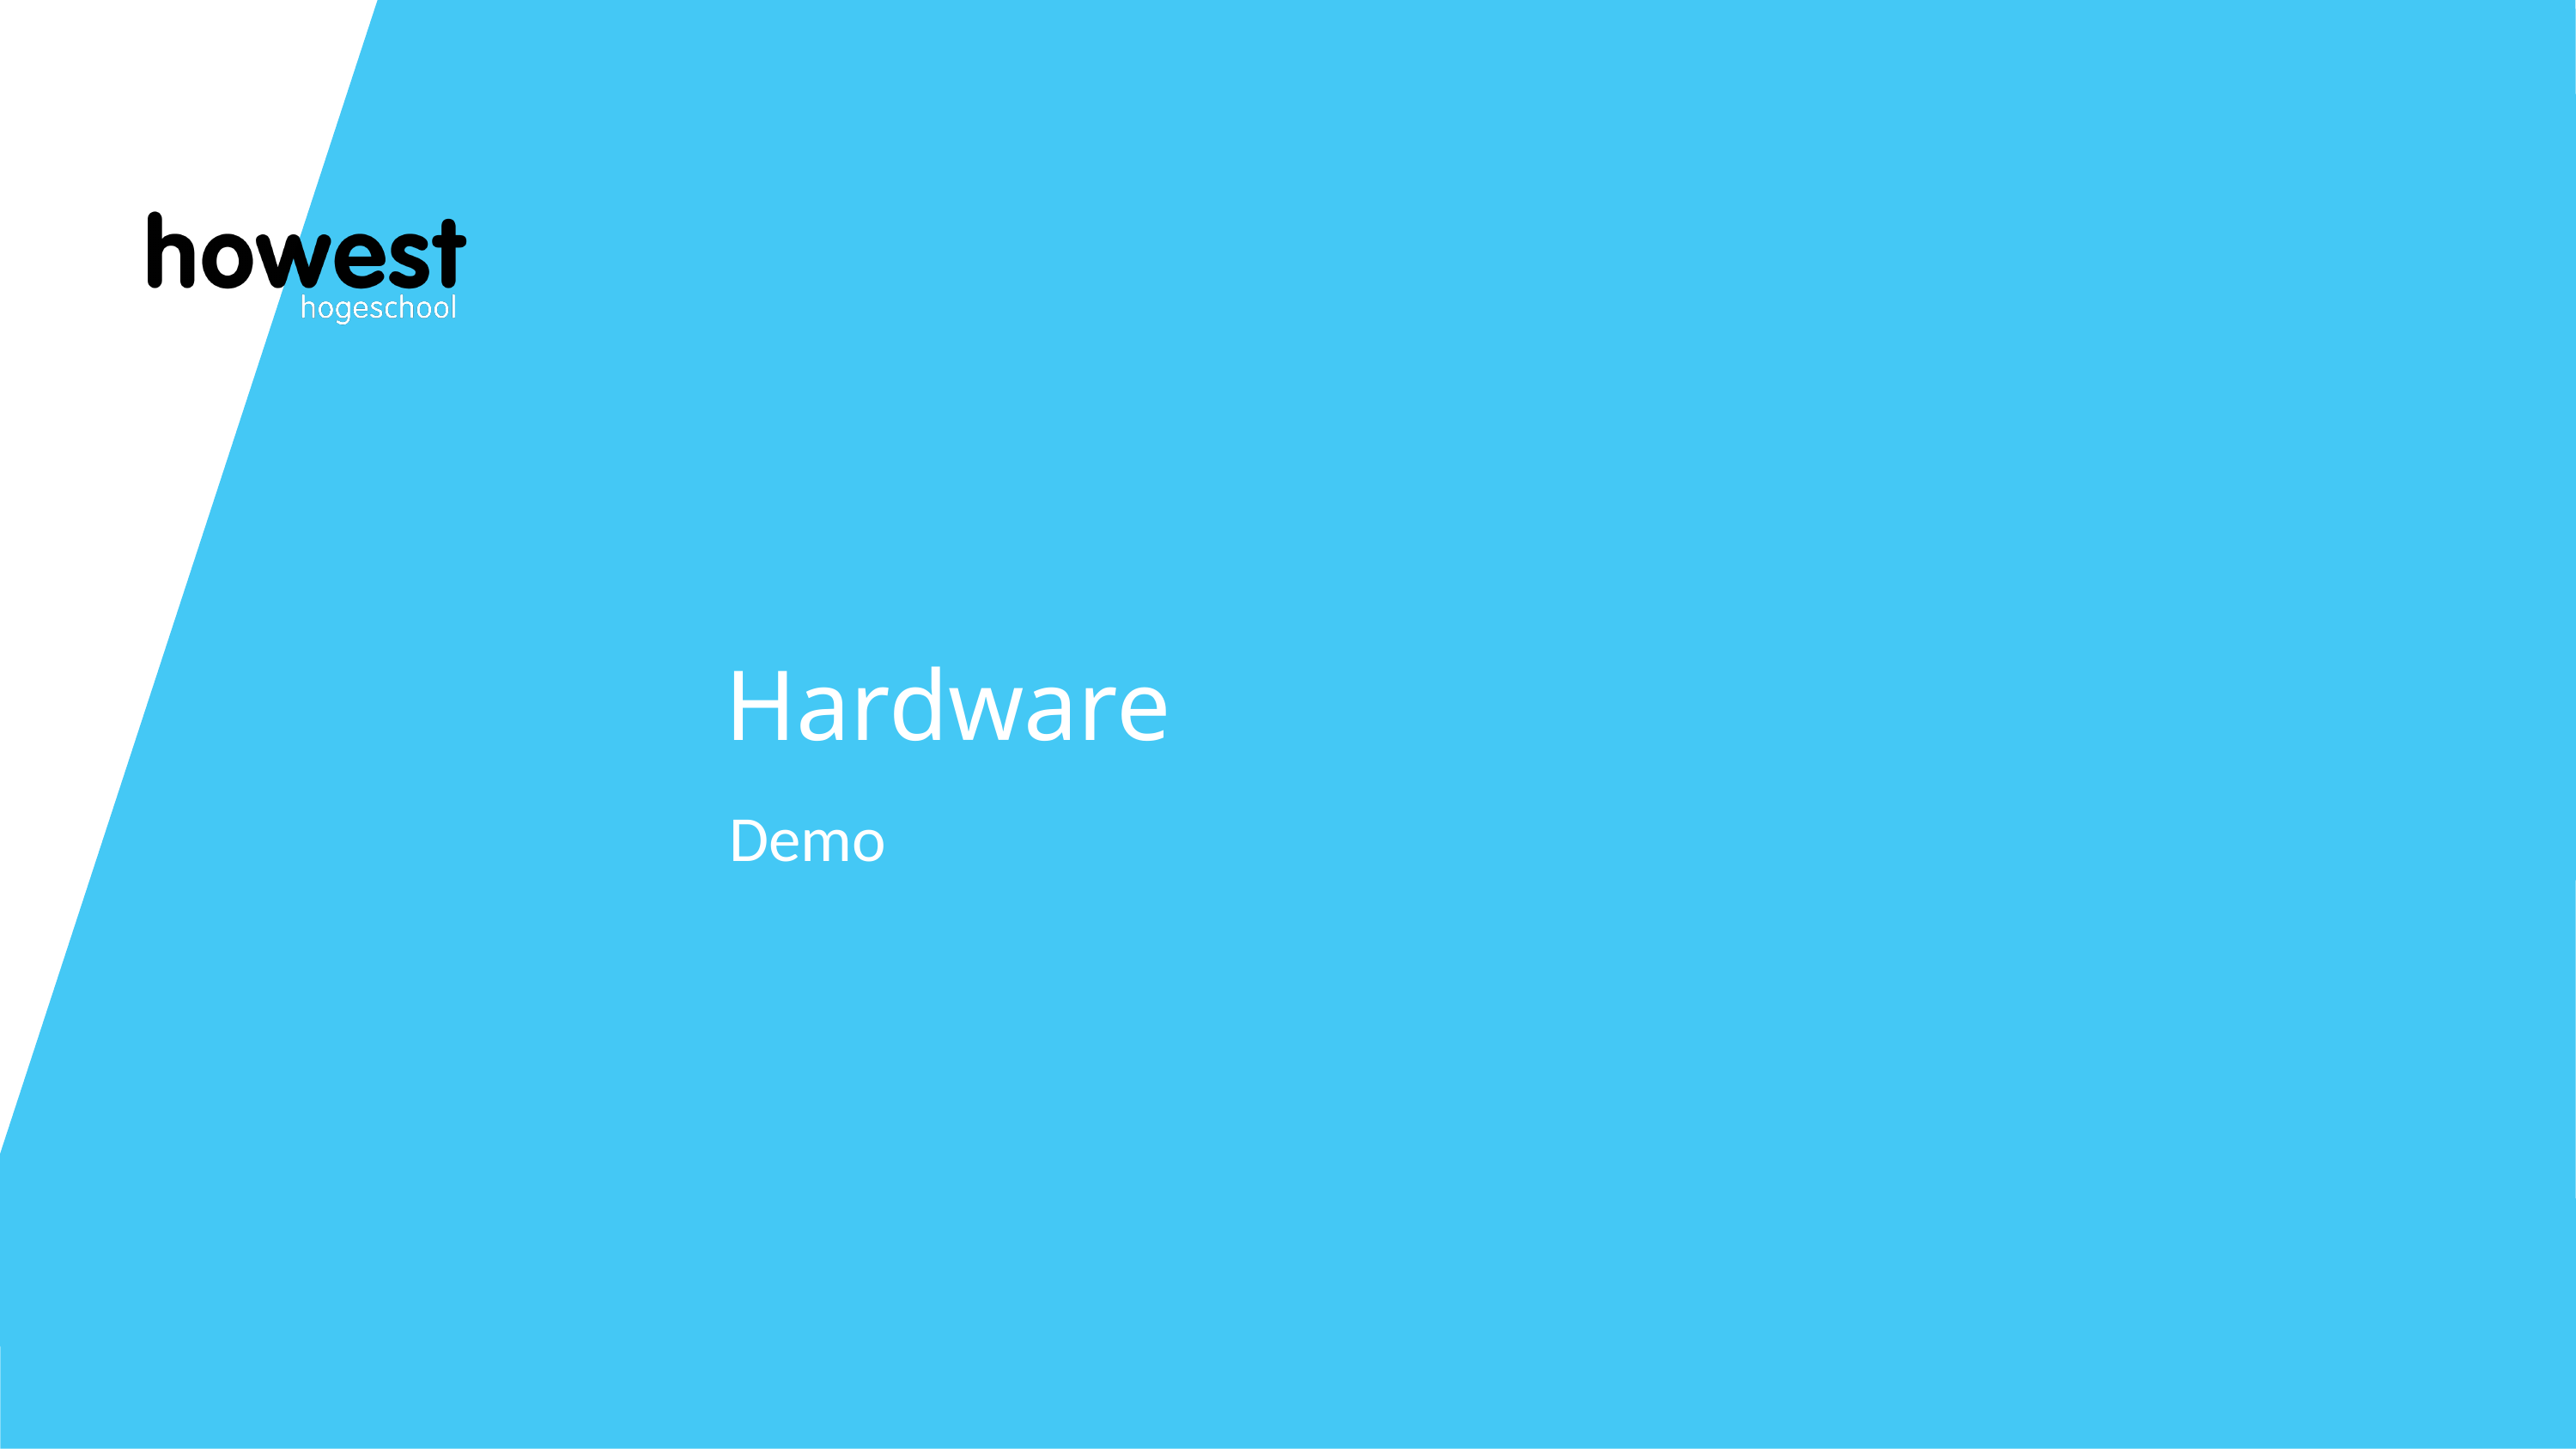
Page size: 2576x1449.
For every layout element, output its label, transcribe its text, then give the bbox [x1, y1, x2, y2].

picture [98, 162, 513, 376]
subtitle Demo [729, 821, 2473, 1204]
title Hardware [725, 478, 2469, 755]
